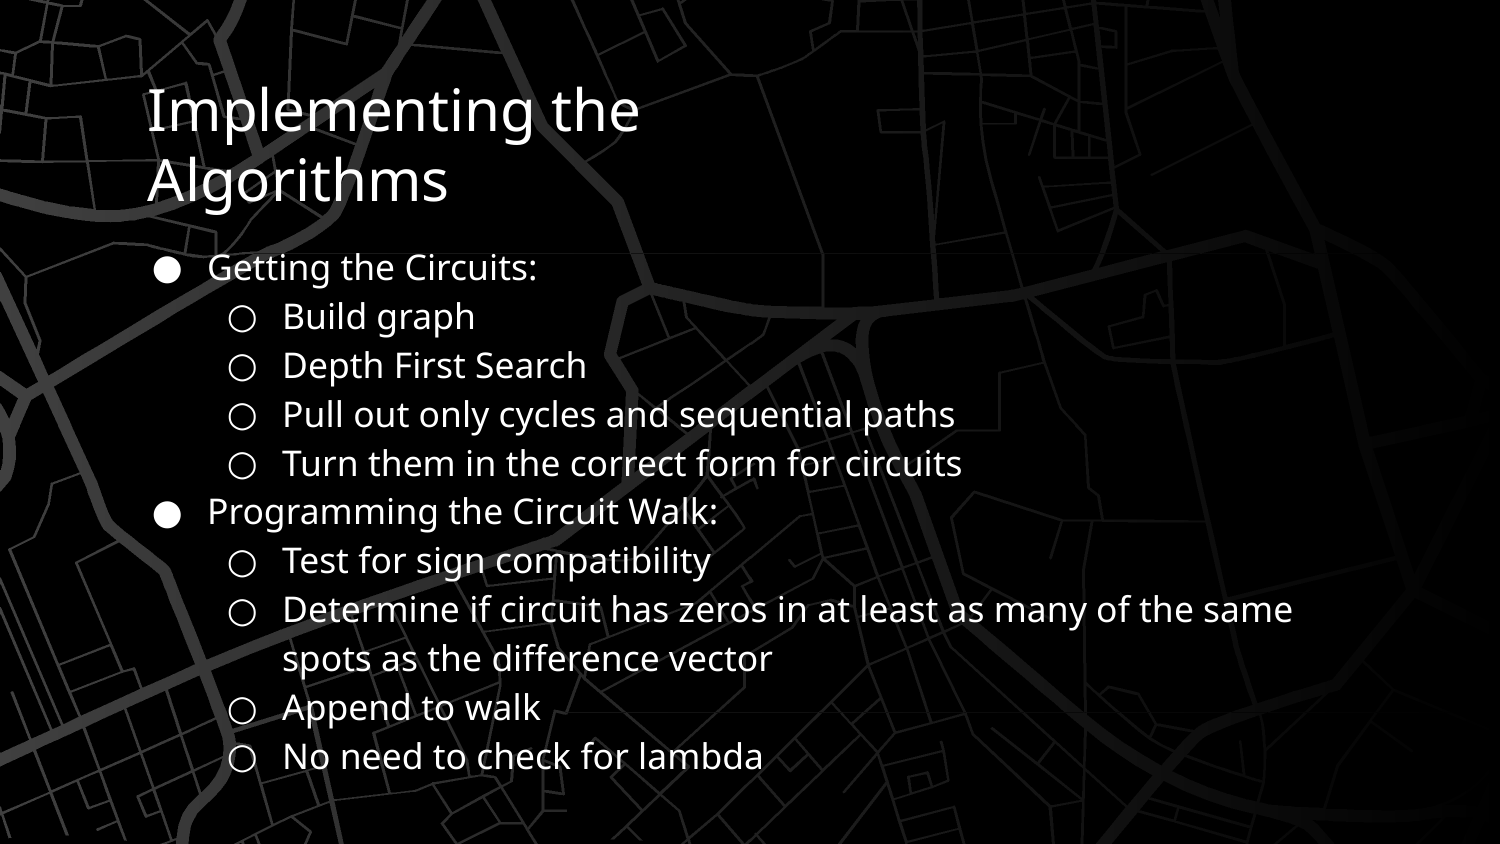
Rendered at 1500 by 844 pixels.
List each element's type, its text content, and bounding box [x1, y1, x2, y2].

list Getting the Circuits: Build graph Depth First Search Pull out only cycles and sequential paths Turn them in the correct form for circuits Programming the Circuit Walk: Test for sign compatibility Determine if circuit has zeros in at least as many of the same spots as the difference vector Append to walk No need to check for lambda [116, 223, 1358, 769]
title Implementing the Algorithms [132, 57, 792, 151]
